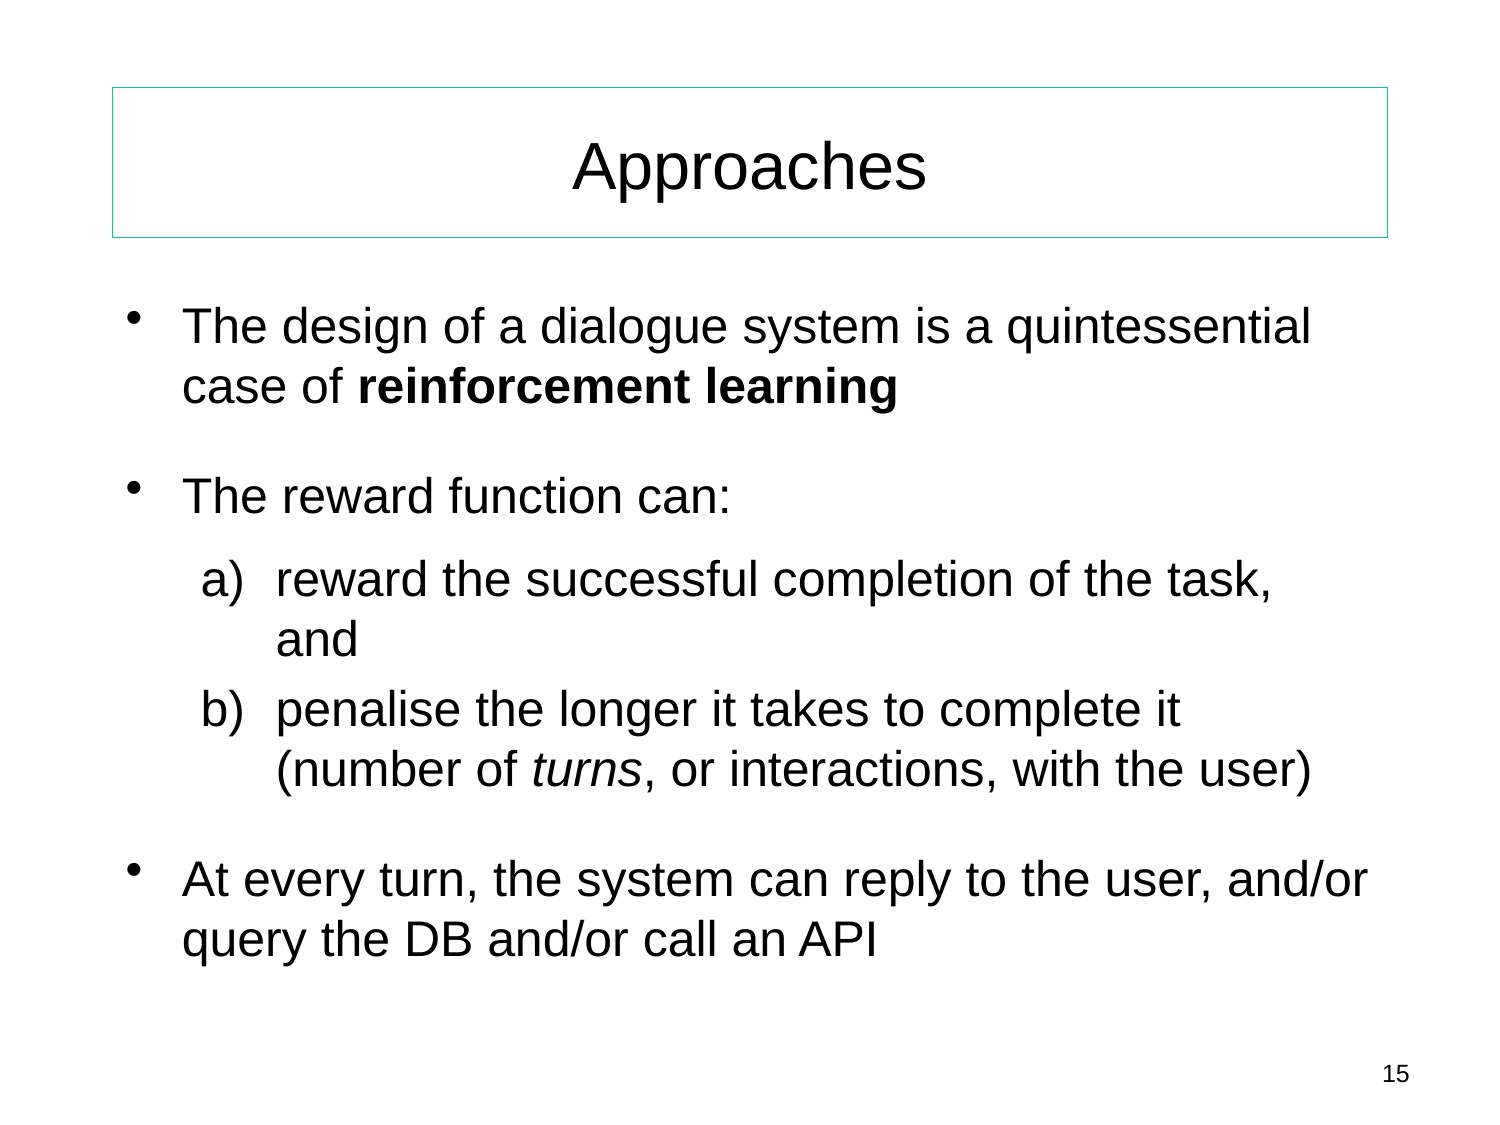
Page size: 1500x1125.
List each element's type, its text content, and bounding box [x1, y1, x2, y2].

slide_number 15 [1349, 1049, 1426, 1101]
list The design of a dialogue system is a quintessential case of reinforcement learning The reward function can: reward the successful completion of the task, and penalise the longer it takes to complete it (number of turns, or interactions, with the user) At every turn, the system can reply to the user, and/or query the DB and/or call an API [110, 285, 1386, 985]
title Approaches [112, 87, 1388, 238]
